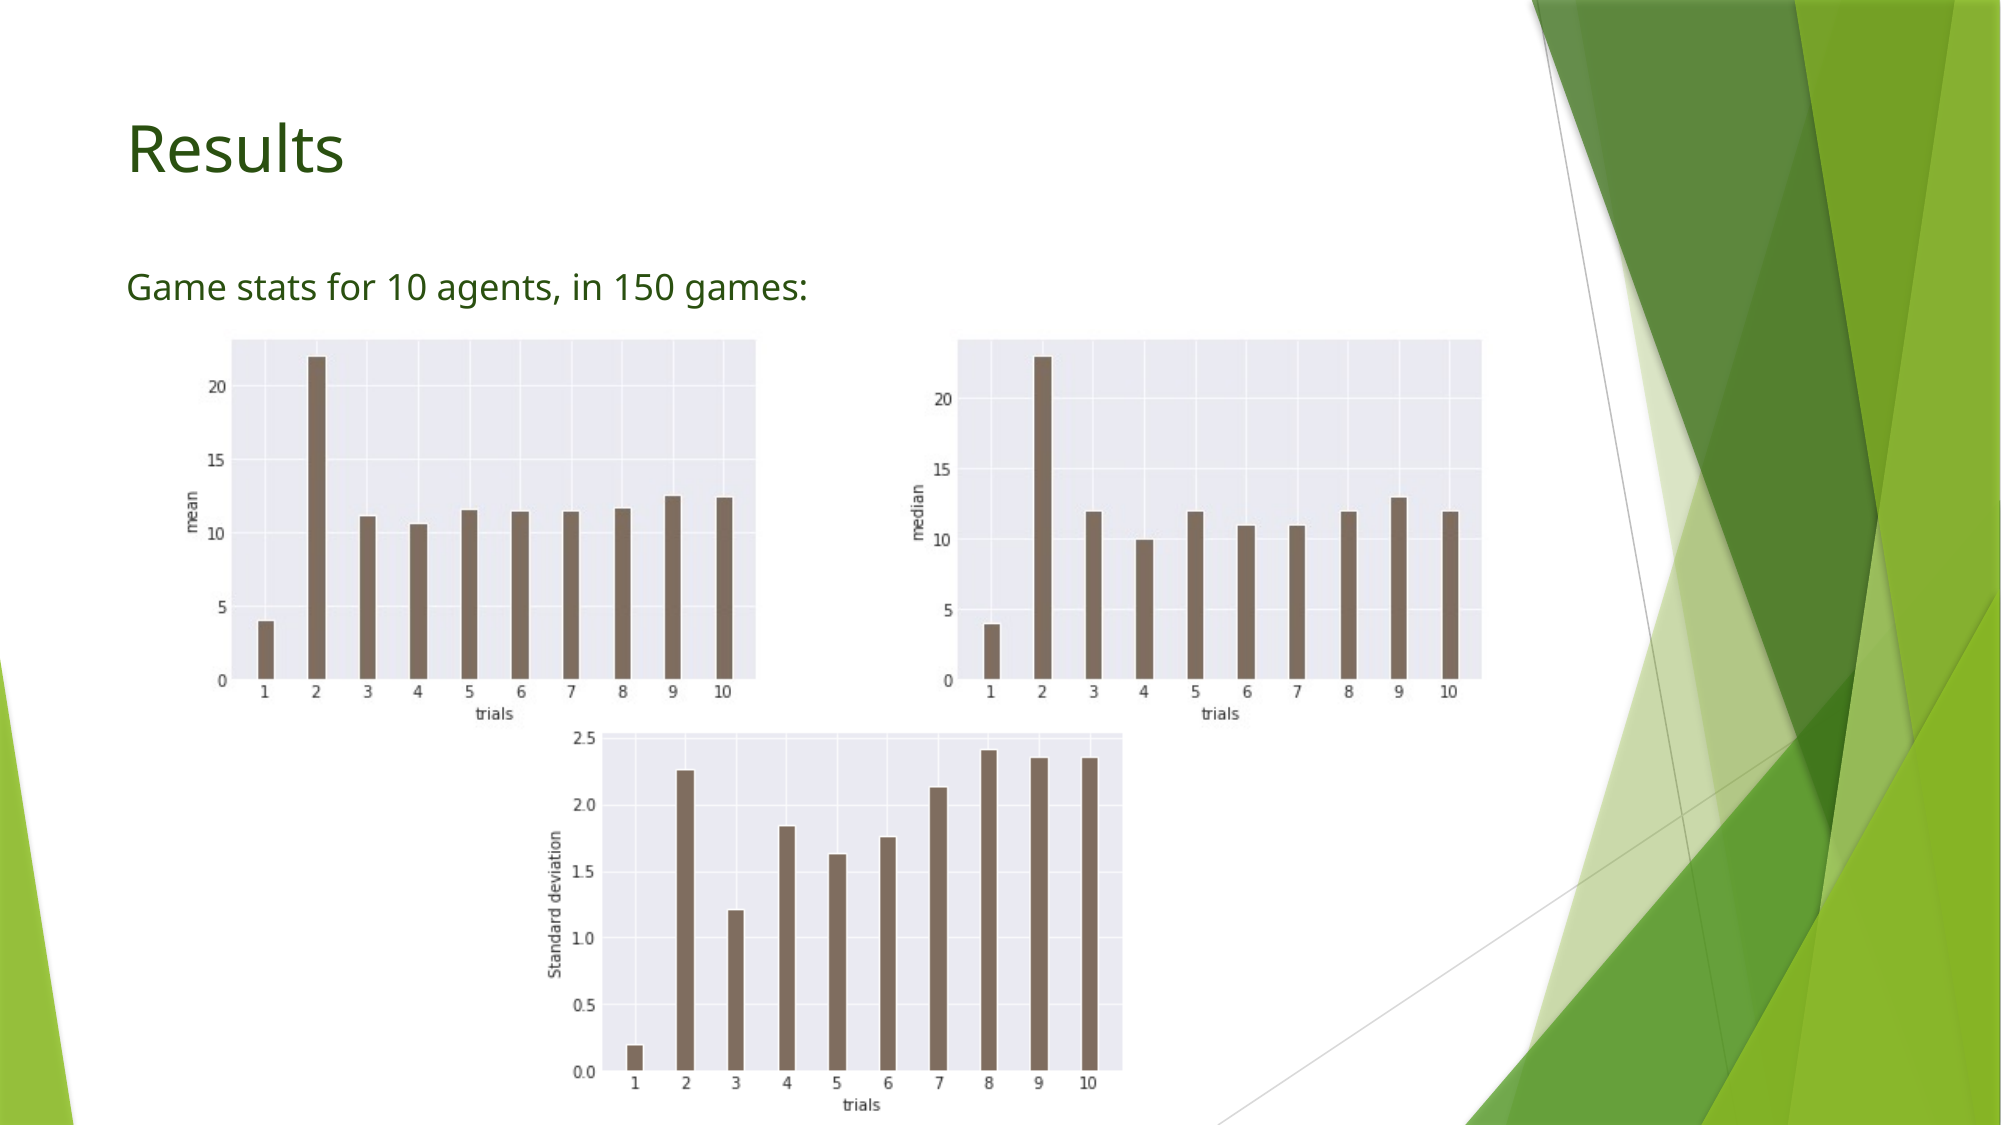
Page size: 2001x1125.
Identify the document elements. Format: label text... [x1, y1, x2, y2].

title Results Game stats for 10 agents, in 150 games: [111, 99, 1522, 317]
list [174, 328, 768, 735]
picture [538, 328, 1494, 1125]
